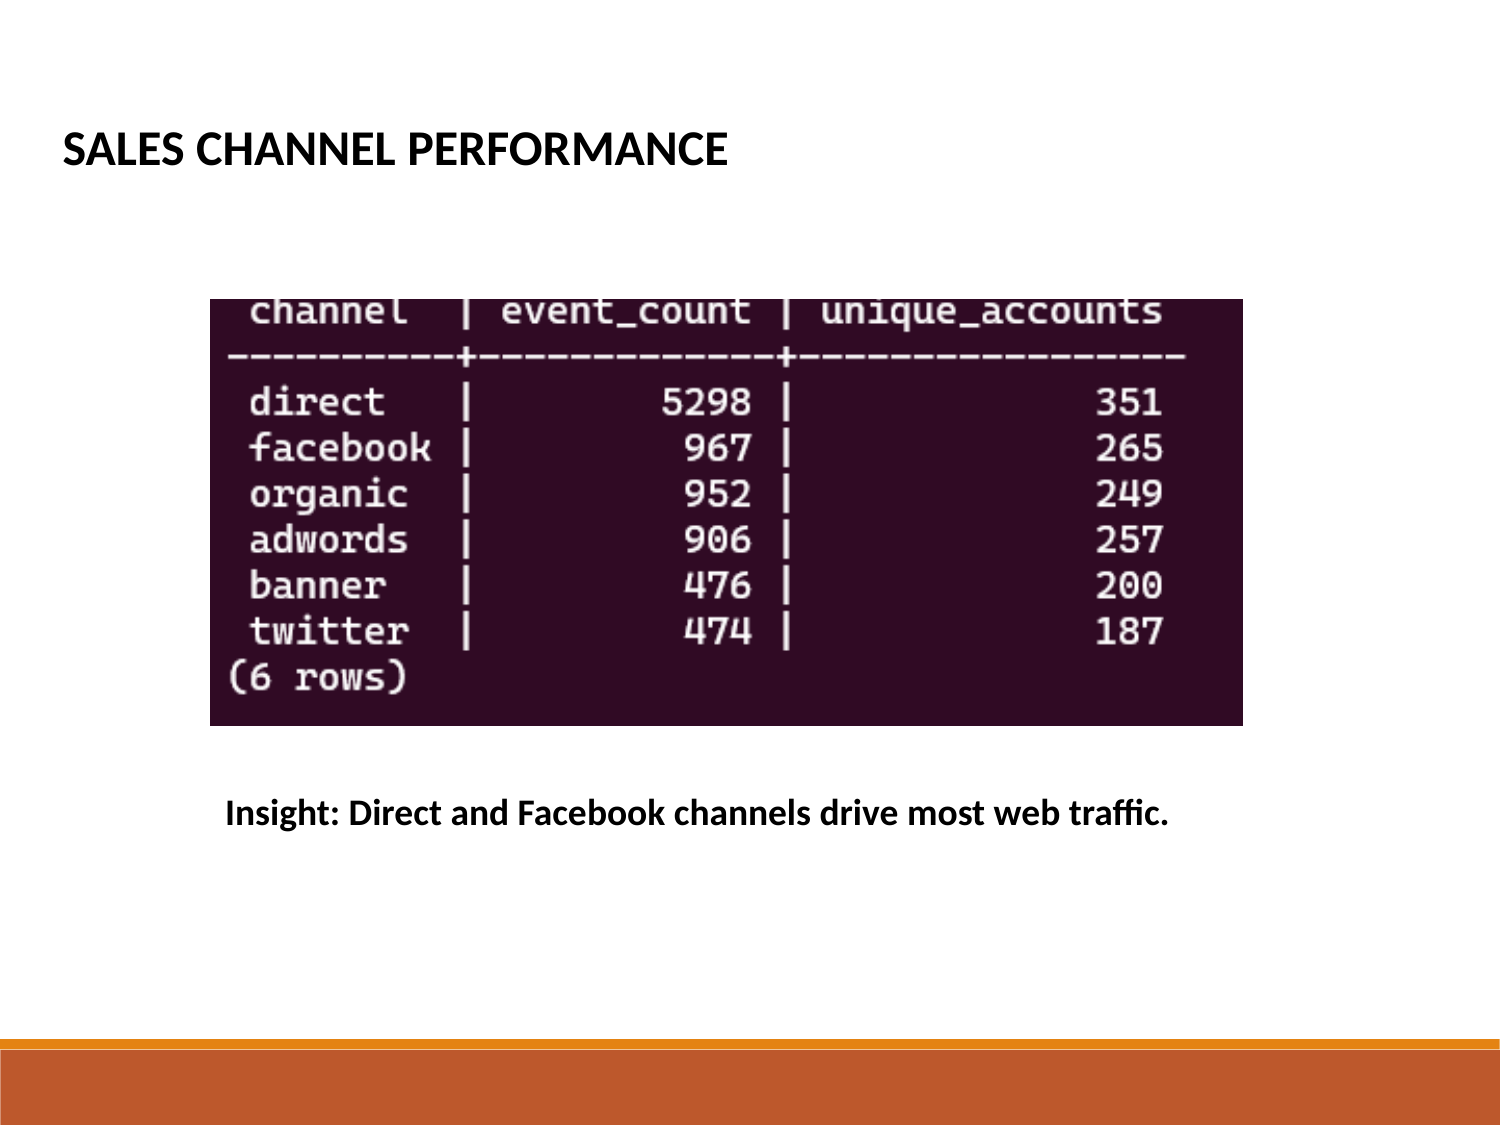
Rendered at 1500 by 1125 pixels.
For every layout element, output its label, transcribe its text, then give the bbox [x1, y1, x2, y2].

picture [209, 299, 1243, 726]
text_box SALES CHANNEL PERFORMANCE [47, 107, 789, 183]
text_box Insight: Direct and Facebook channels drive most web traffic. [210, 780, 1243, 841]
